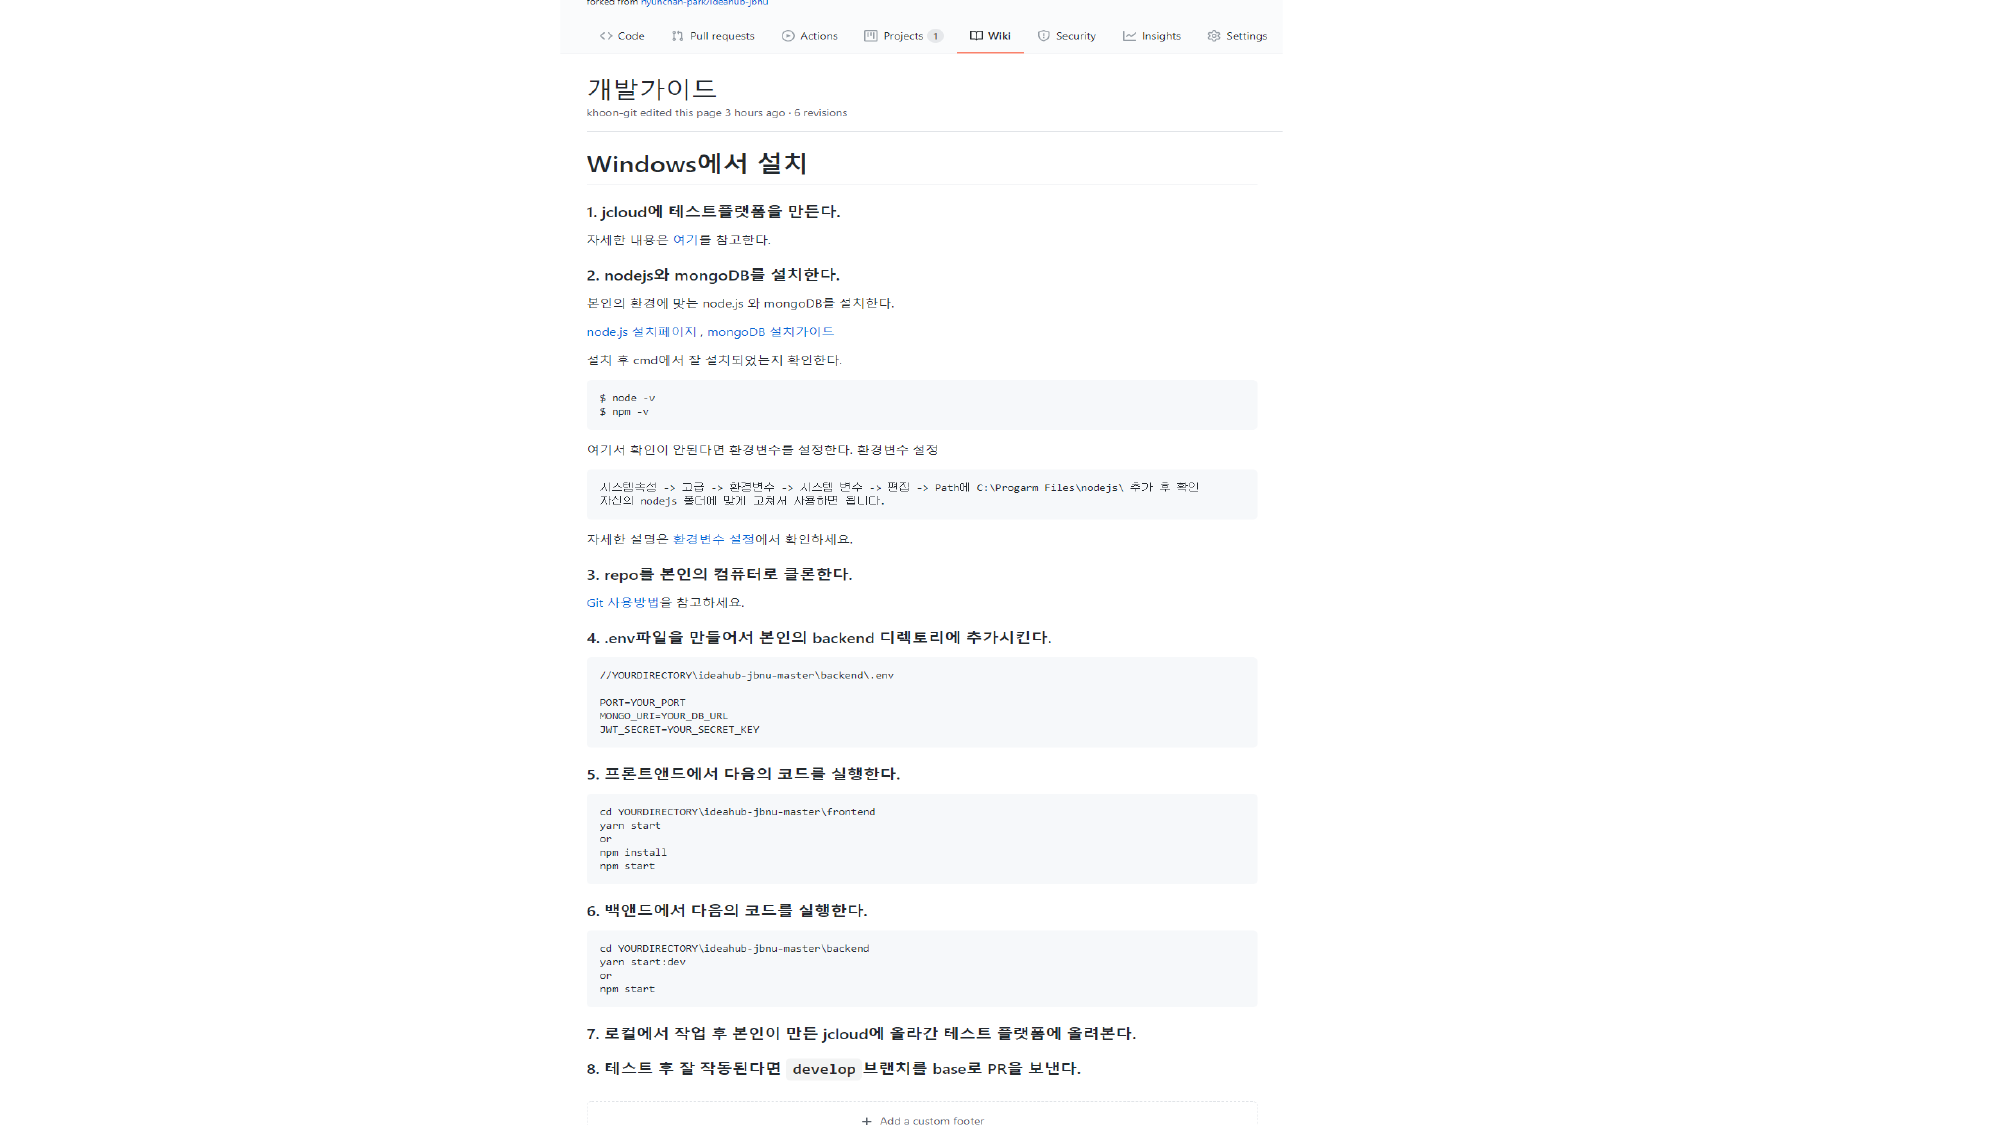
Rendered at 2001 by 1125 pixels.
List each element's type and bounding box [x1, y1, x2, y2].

picture [560, 0, 1283, 1125]
